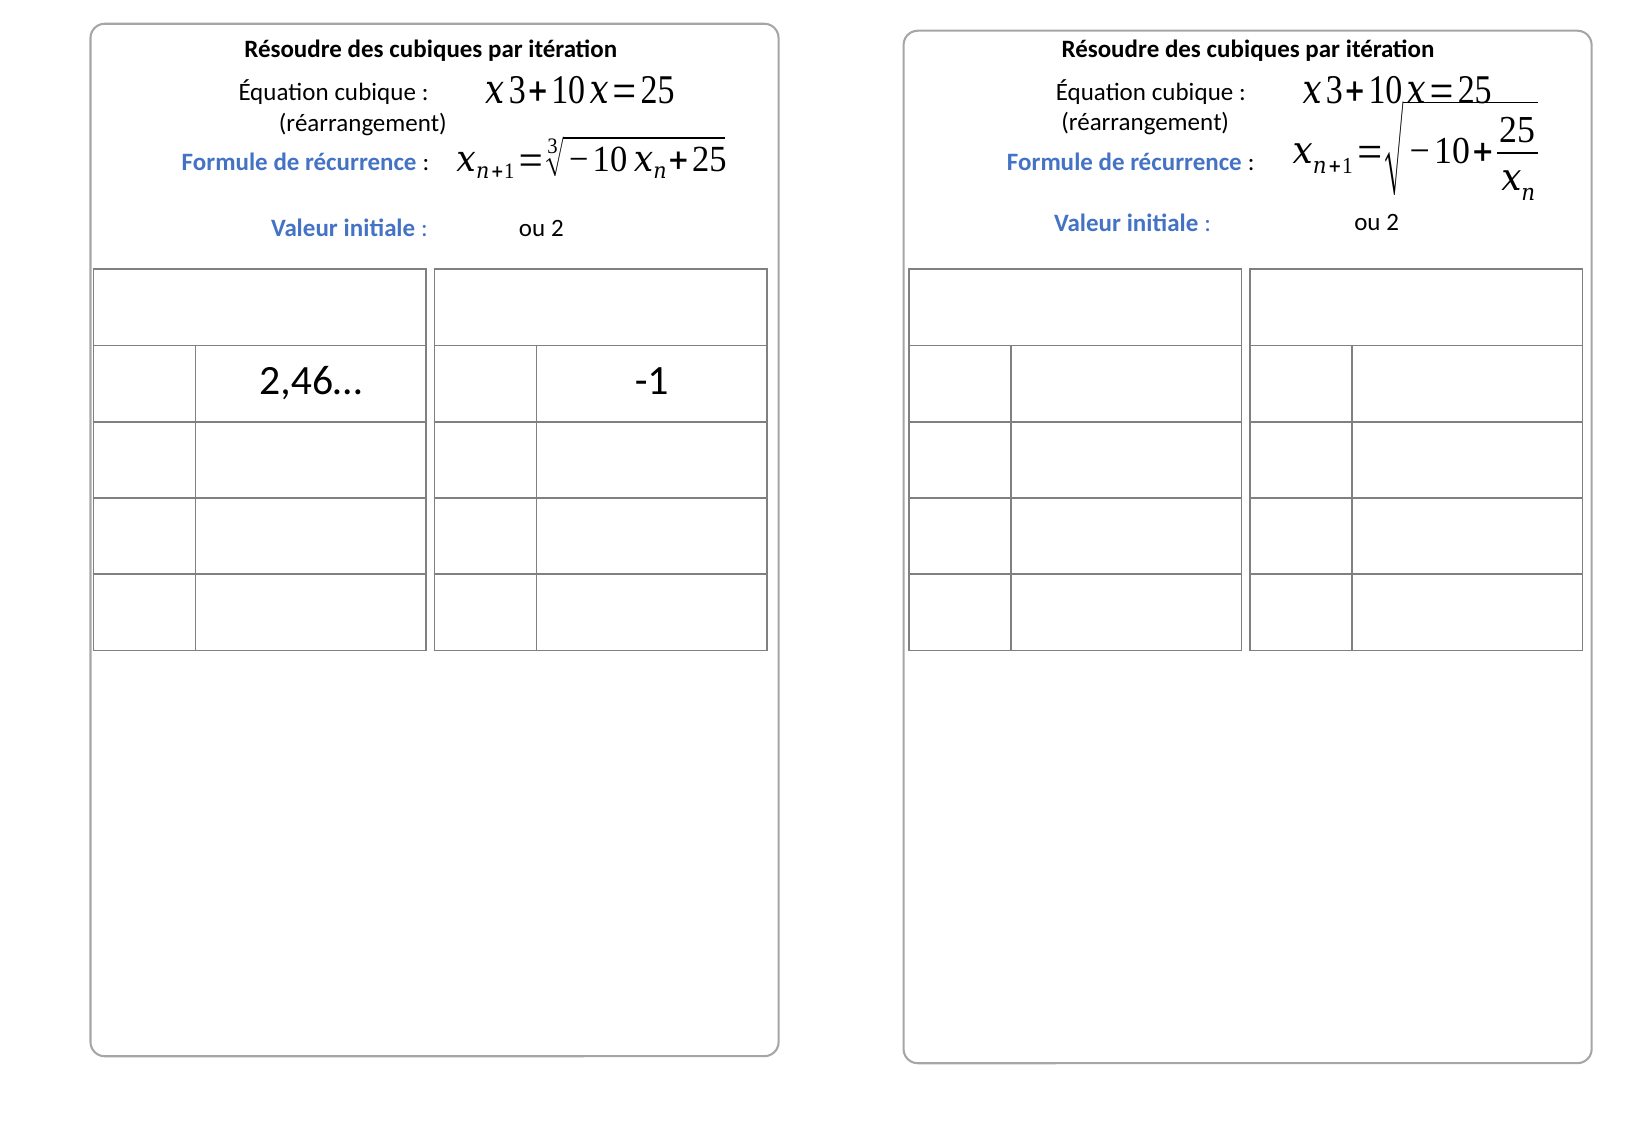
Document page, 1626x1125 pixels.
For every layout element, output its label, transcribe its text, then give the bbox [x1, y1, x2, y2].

text_box [902, 70, 1593, 1065]
text_box Formule de récurrence : [166, 137, 445, 183]
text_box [1037, 198, 1451, 245]
text_box Formule de récurrence : [991, 137, 1270, 183]
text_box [254, 203, 616, 250]
text_box (réarrangement) [257, 114, 468, 145]
text_box Résoudre des cubiques par itération [81, 25, 781, 70]
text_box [223, 67, 675, 114]
text_box Résoudre des cubiques par itération [898, 25, 1598, 70]
text_box [89, 70, 780, 1058]
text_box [1040, 67, 1493, 114]
text_box (réarrangement) [1040, 114, 1251, 137]
